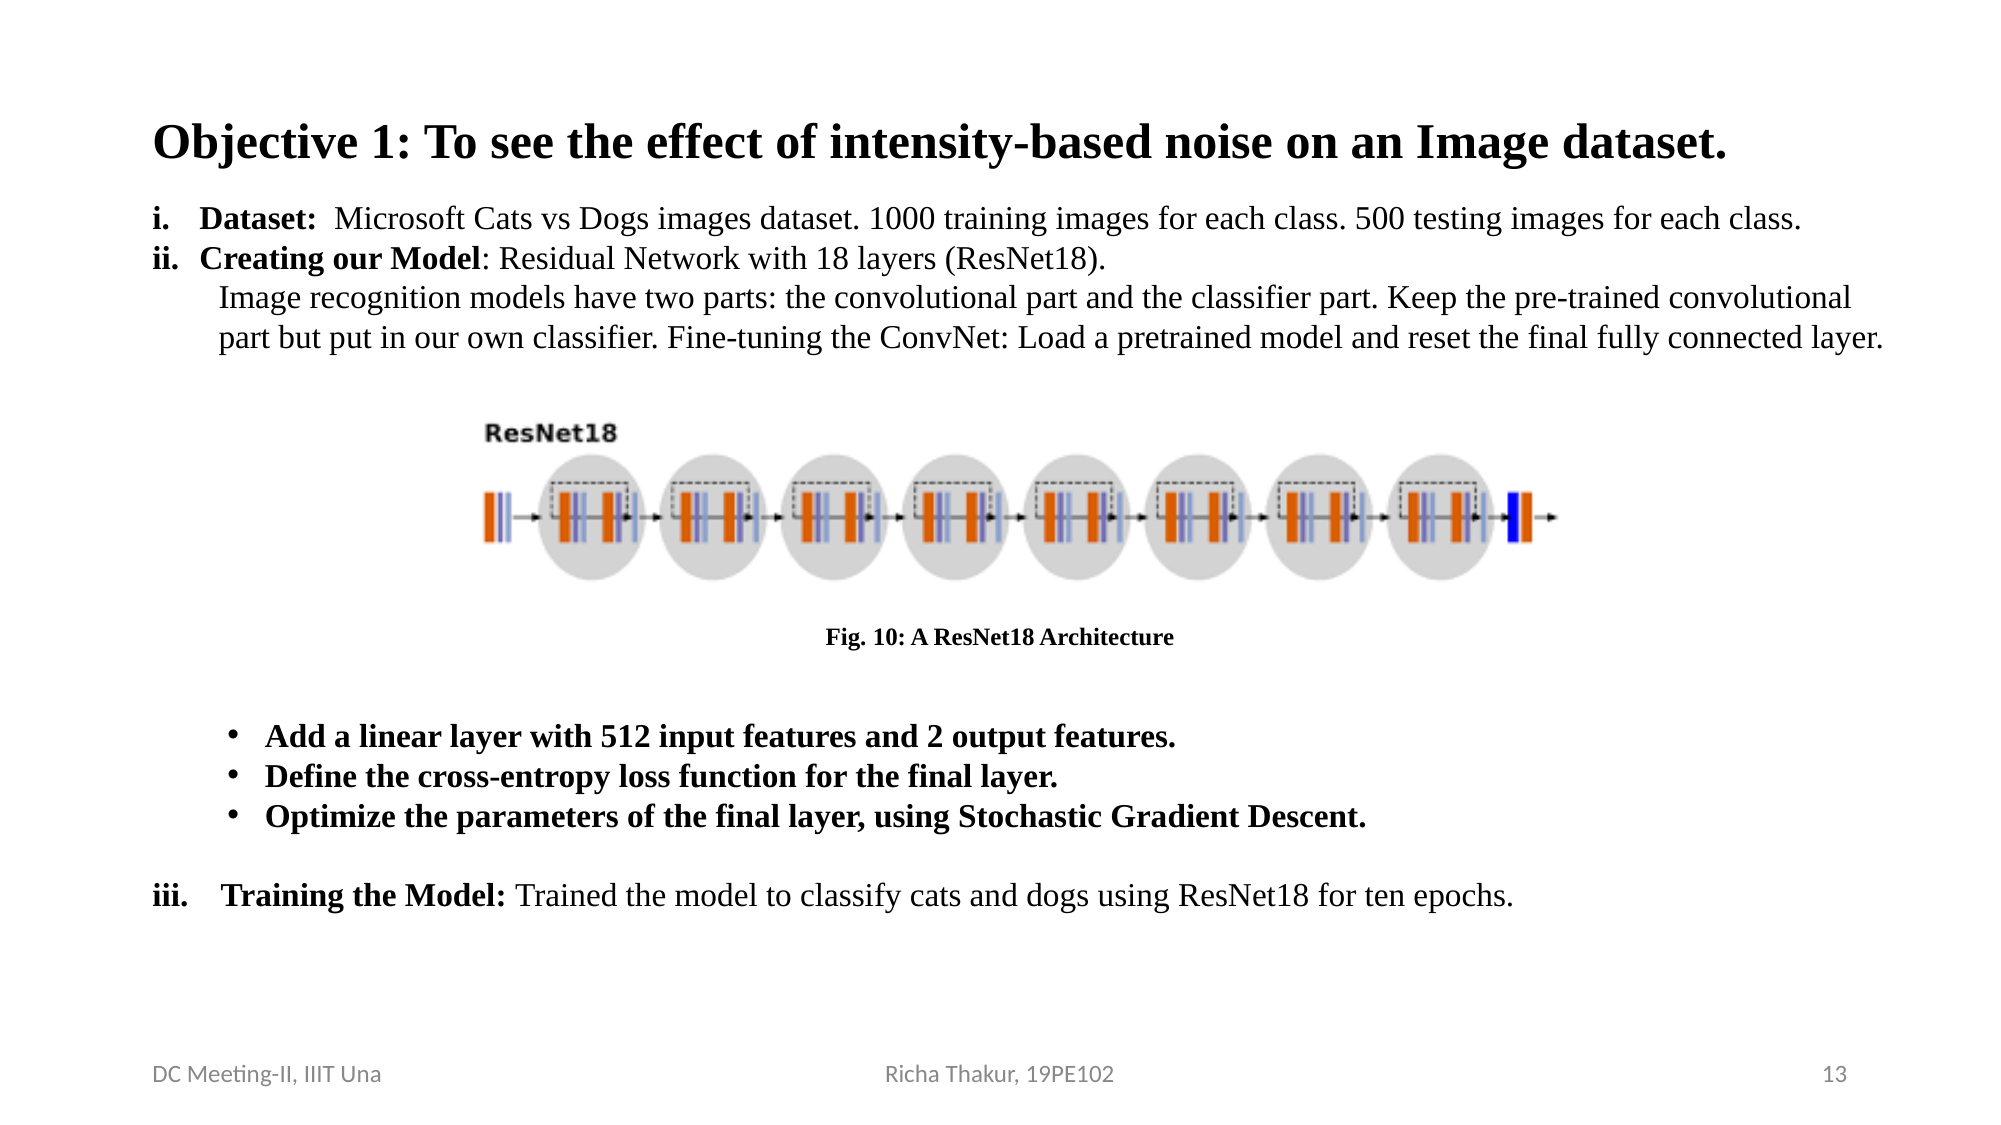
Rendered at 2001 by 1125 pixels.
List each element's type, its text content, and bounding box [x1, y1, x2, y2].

picture [467, 407, 1579, 629]
slide_number ‹#› [1412, 1042, 1863, 1103]
text_box Fig. 10: A ResNet18 Architecture [549, 638, 1451, 658]
footer Richa Thakur, 19PE102 [662, 1042, 1338, 1103]
slide_number DC Meeting-II, IIIT Una [137, 1042, 588, 1103]
list Objective 1: To see the effect of intensity-based noise on an Image dataset. Dataset: Microsoft Cats vs Dogs images dataset. 1000 training images for each class. 500 testing images for each class. Creating our Model: Residual Network with 18 layers (ResNet18). Image recognition models have two parts: the convolutional part and the classifier part. Keep the pre-trained convolutional part but put in our own classifier. Fine-tuning the ConvNet: Load a pretrained model and reset the final fully connected layer. Add a linear layer with 512 input features and 2 output features. Define the cross-entropy loss function for the final layer. Optimize the parameters of the final layer, using Stochastic Gradient Descent. iii. Training the Model: Trained the model to classify cats and dogs using ResNet18 for ten epochs. [137, 107, 1910, 1014]
